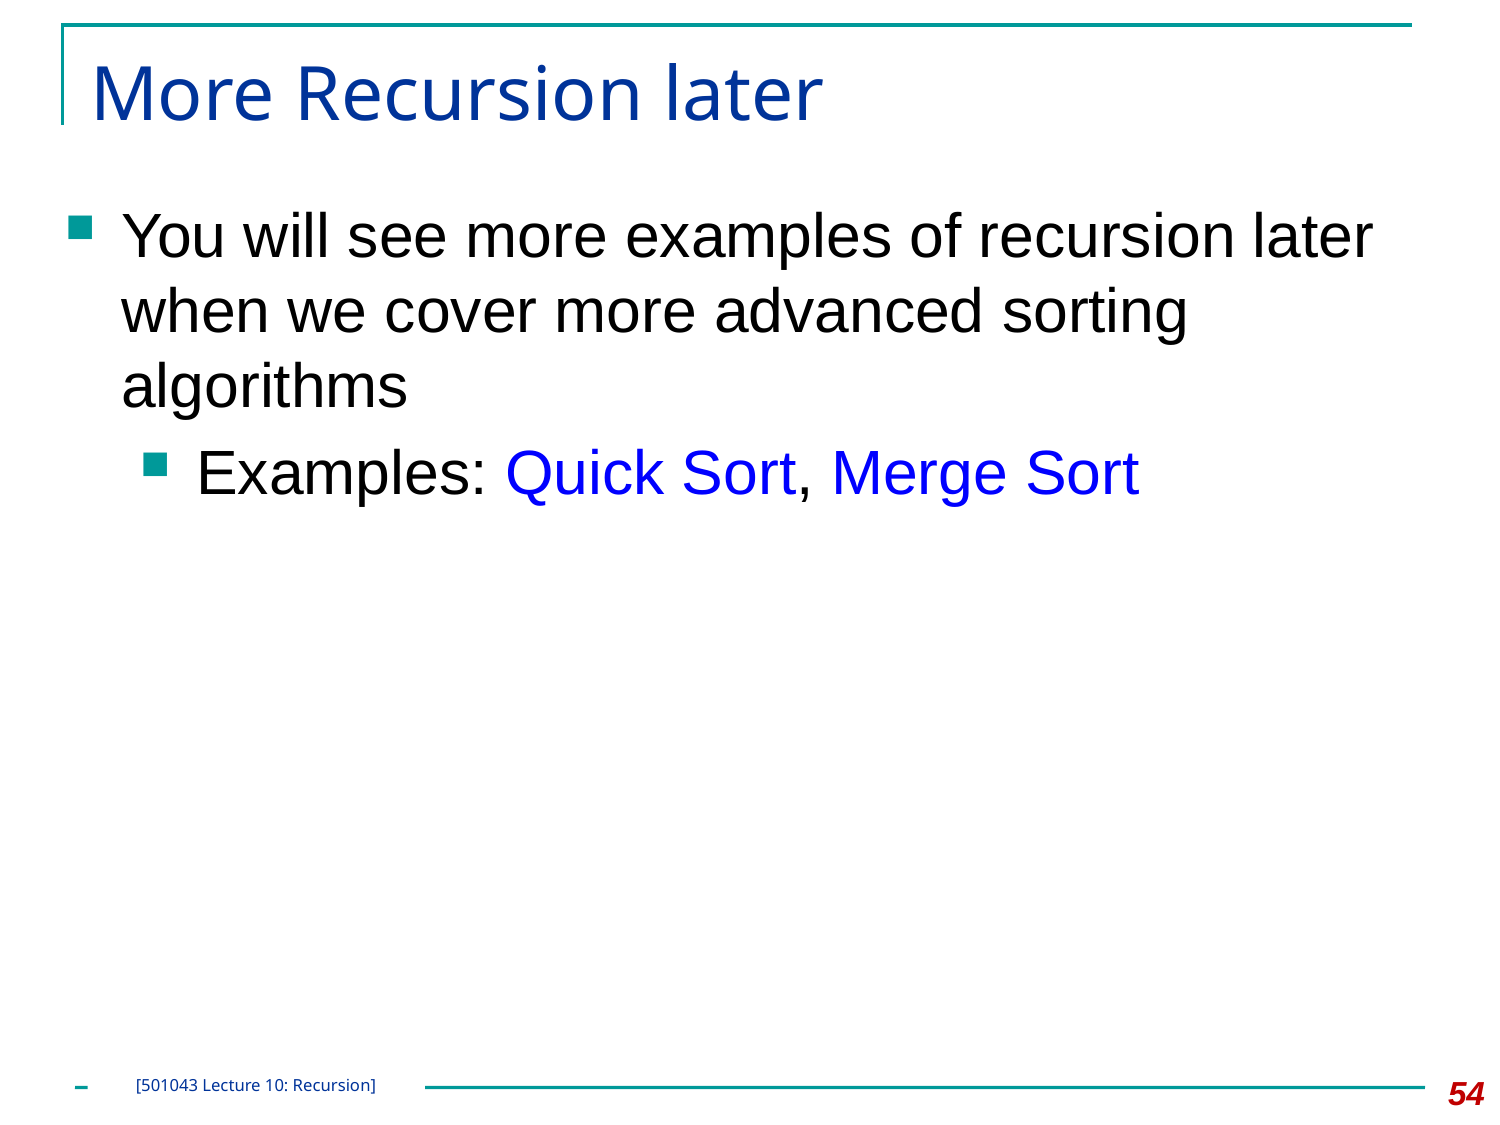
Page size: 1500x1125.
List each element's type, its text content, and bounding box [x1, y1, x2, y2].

slide_number 54 [1400, 1065, 1500, 1125]
title More Recursion later [74, 37, 1476, 168]
text_box You will see more examples of recursion later when we cover more advanced sorting algorithms Examples: Quick Sort, Merge Sort [49, 187, 1475, 1038]
text_box [501043 Lecture 10: Recursion] [87, 1074, 425, 1100]
